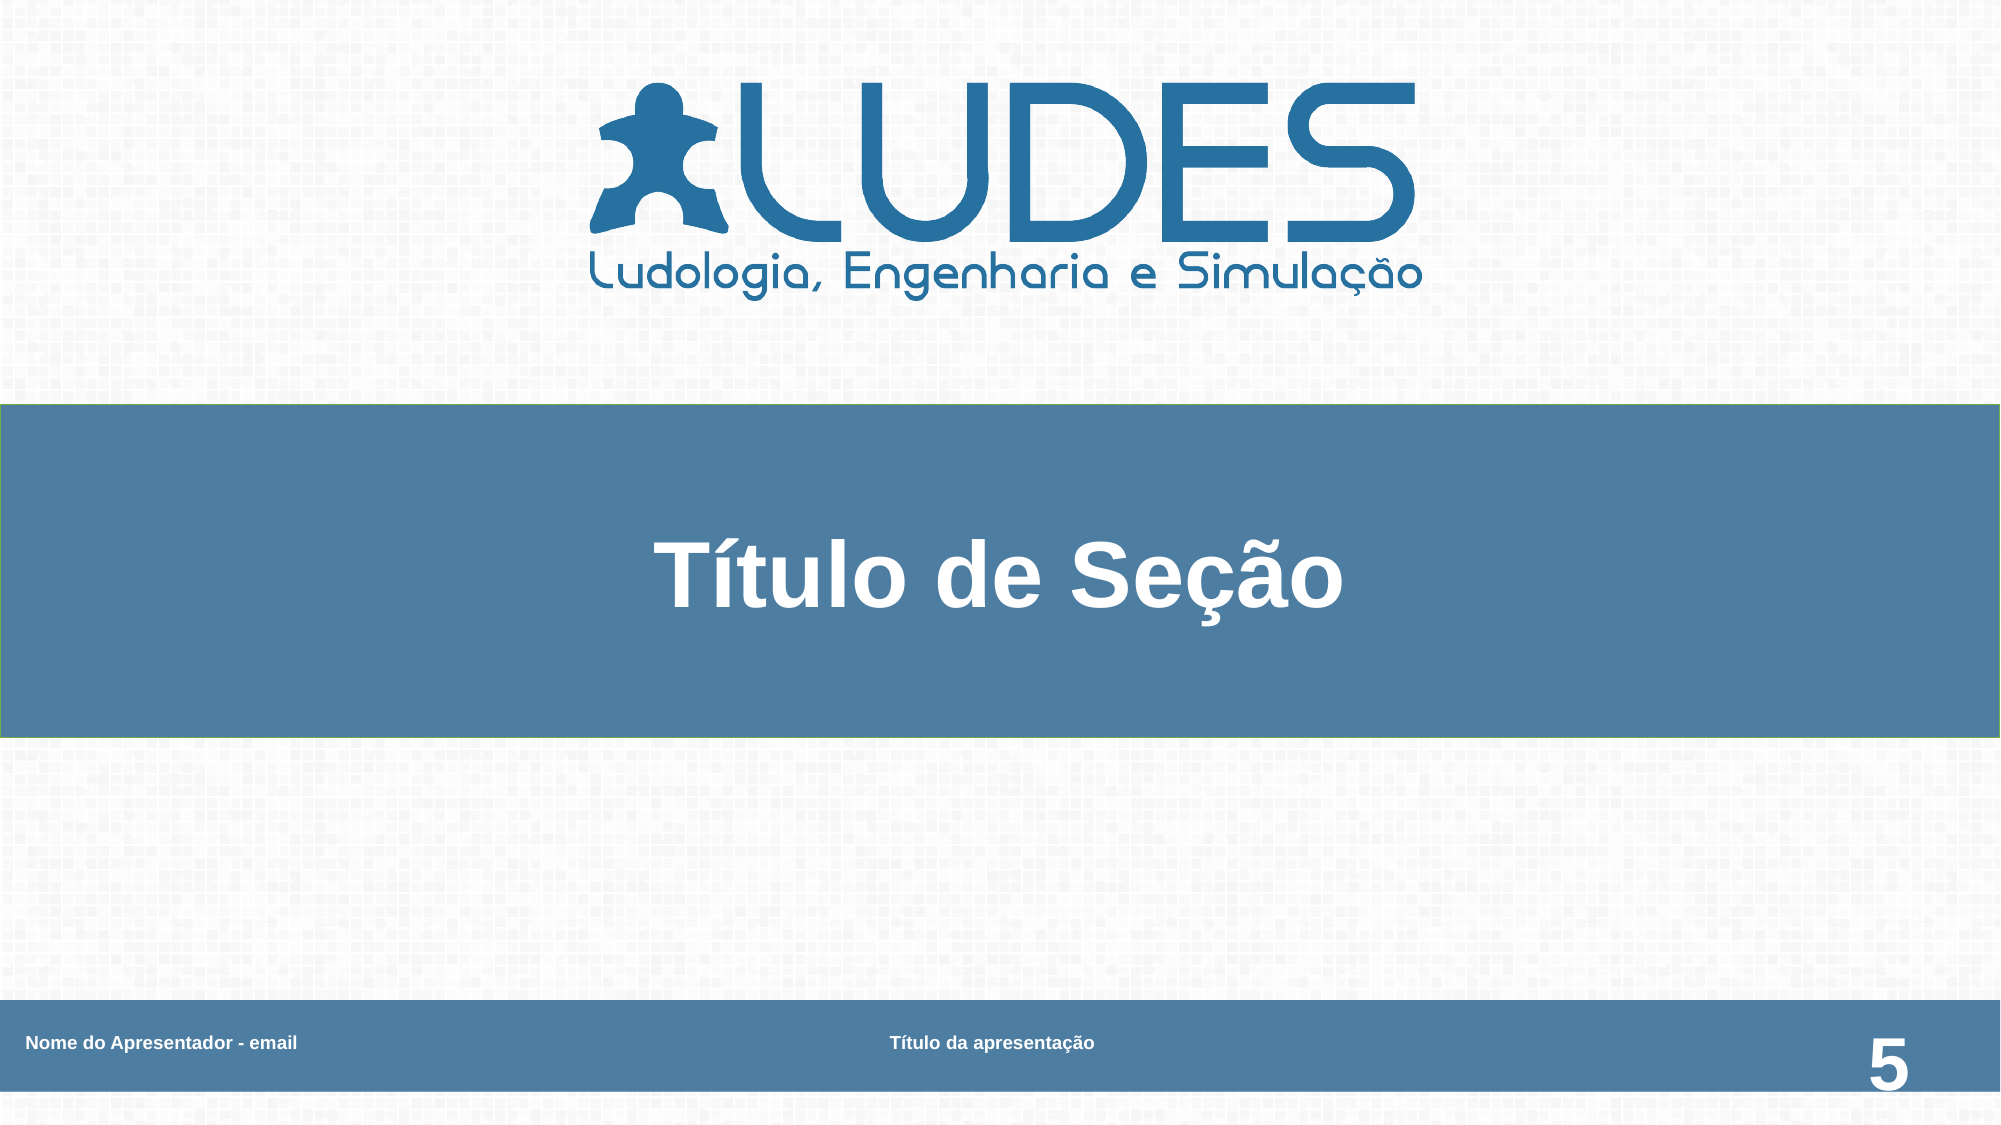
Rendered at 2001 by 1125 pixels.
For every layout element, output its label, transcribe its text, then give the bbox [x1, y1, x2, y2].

slide_number 5 [1665, 1037, 1926, 1085]
title Título de Seção [137, 444, 1863, 711]
picture [0, 0, 2001, 1125]
footer Título da apresentação [702, 1018, 1282, 1066]
slide_number Nome do Apresentador - email [10, 1018, 358, 1066]
